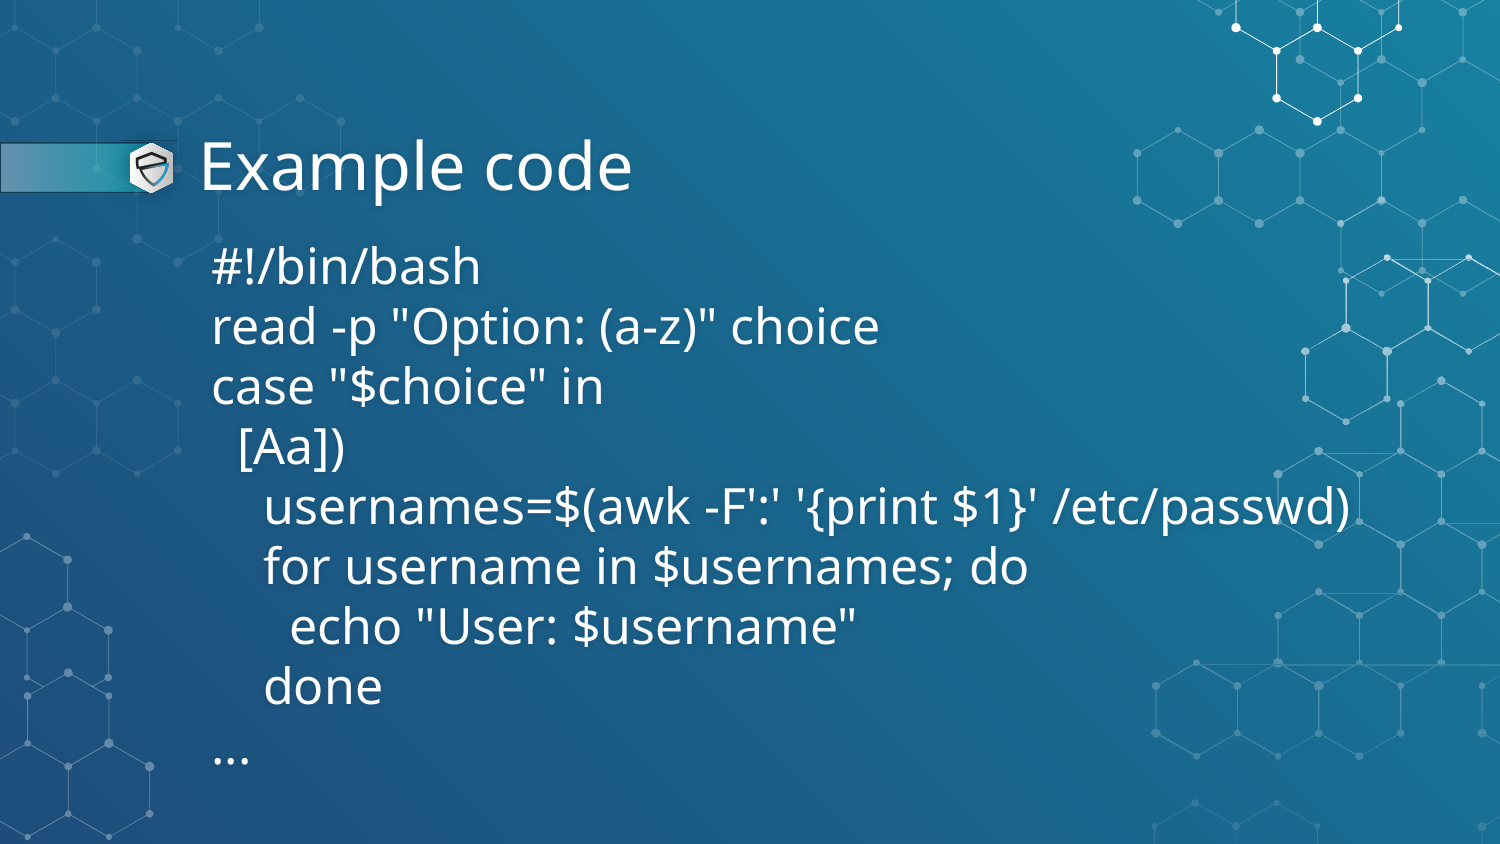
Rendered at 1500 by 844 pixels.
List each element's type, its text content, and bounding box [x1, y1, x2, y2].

picture [121, 140, 178, 198]
list #!/bin/bash read -p "Option: (a-z)" choice case "$choice" in [Aa]) usernames=$(awk -F':' '{print $1}' /etc/passwd) for username in $usernames; do echo "User: $username" done ... [192, 234, 1366, 733]
title Example code [198, 140, 1302, 198]
